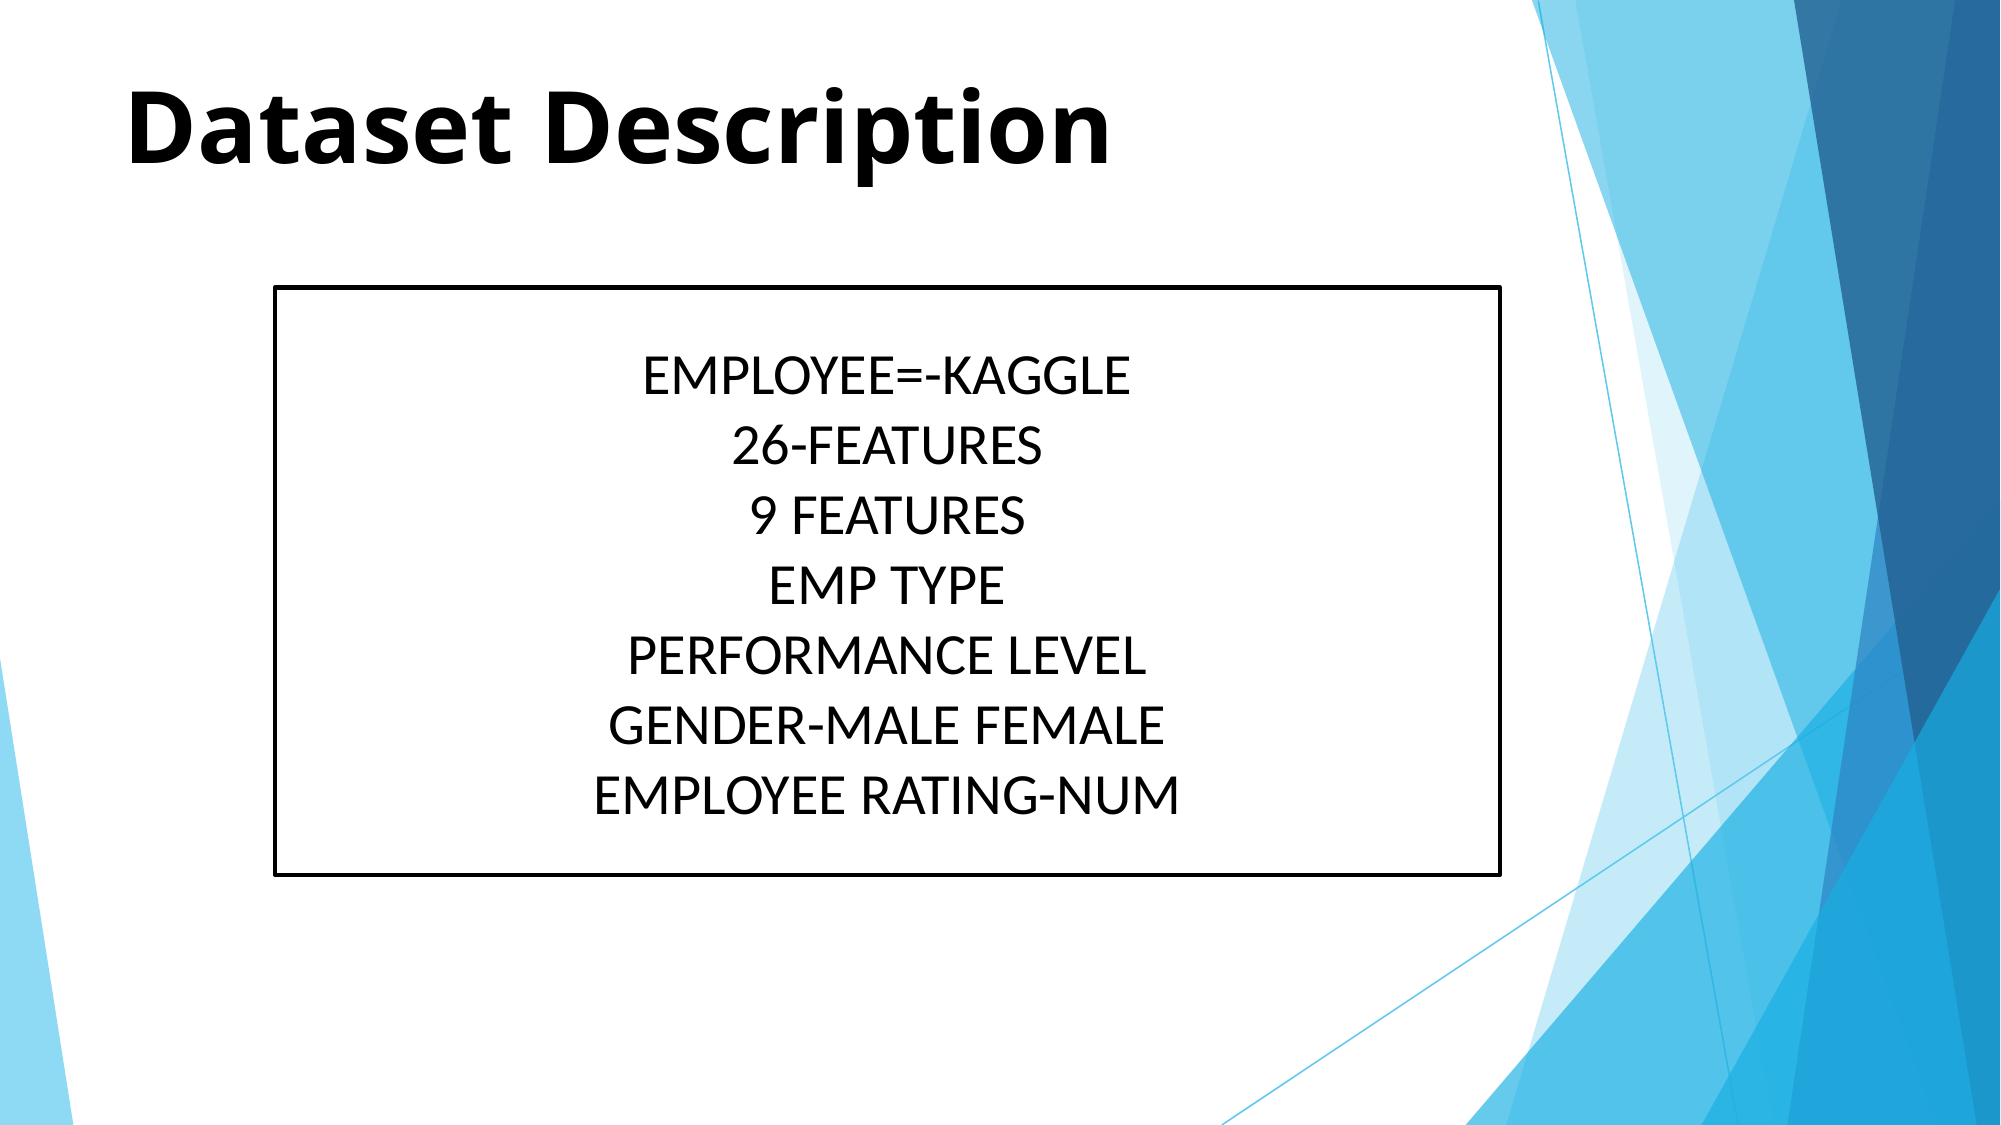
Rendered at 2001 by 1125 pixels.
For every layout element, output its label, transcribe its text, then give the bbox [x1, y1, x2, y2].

title Dataset Description [123, 63, 1877, 188]
text_box EMPLOYEE=-KAGGLE 26-FEATURES 9 FEATURES EMP TYPE PERFORMANCE LEVEL GENDER-MALE FEMALE EMPLOYEE RATING-NUM [273, 285, 1502, 877]
